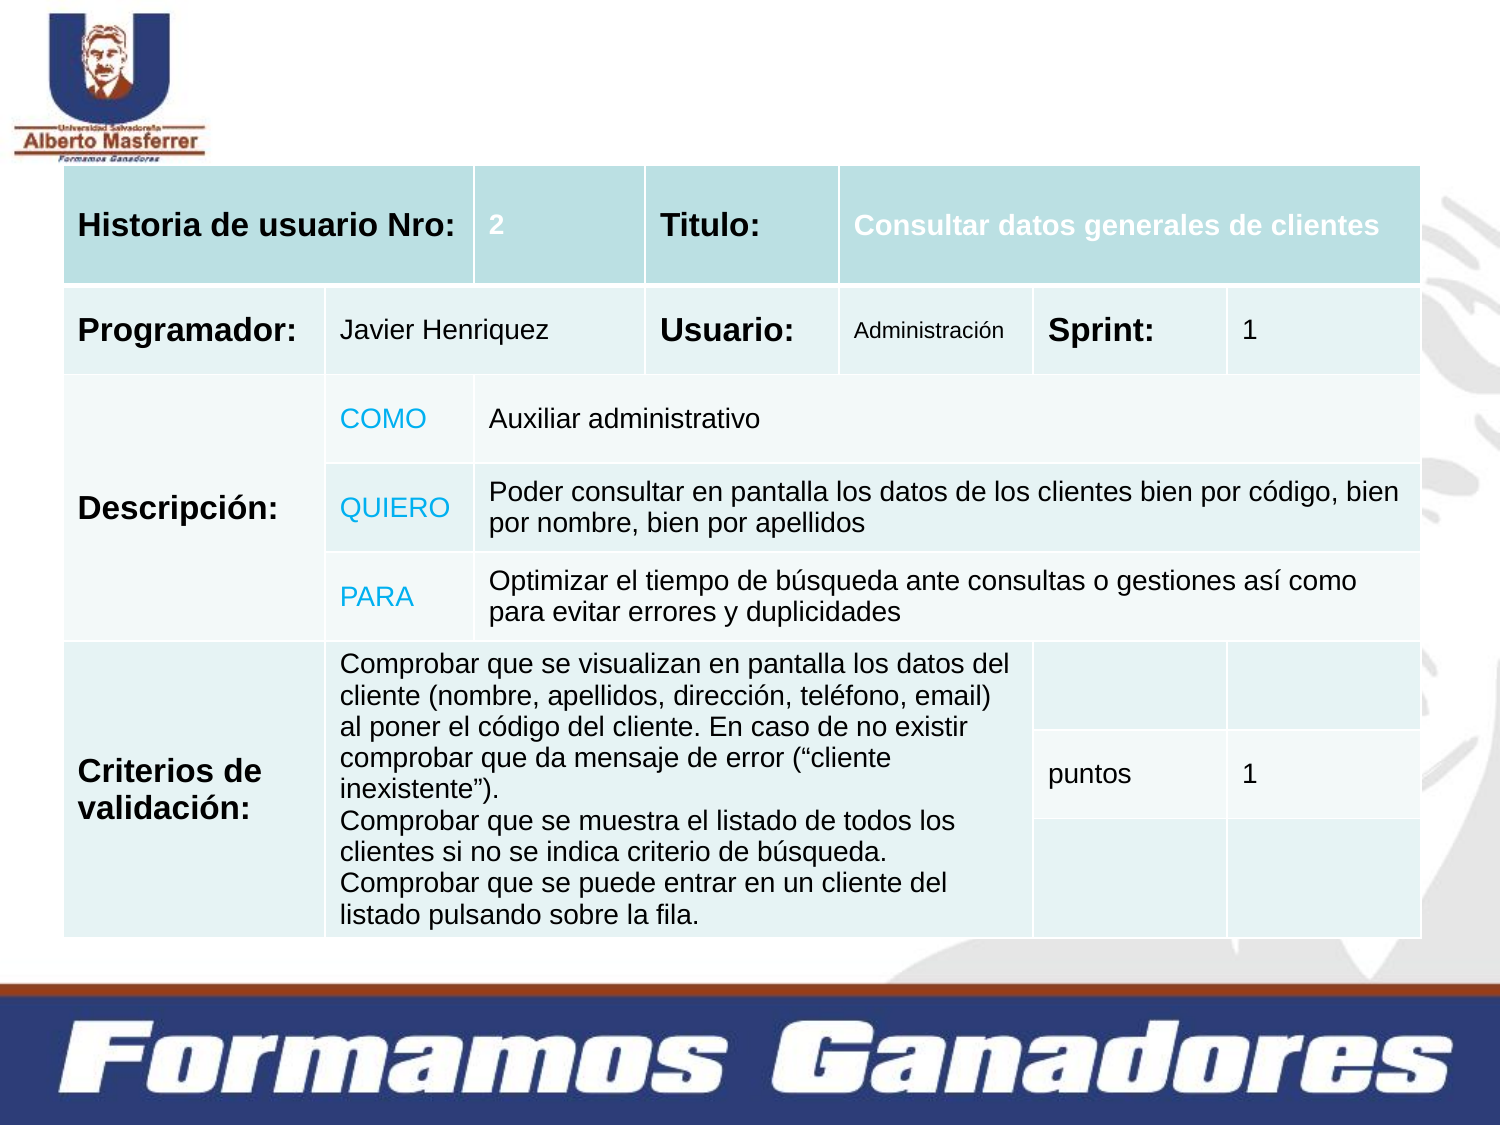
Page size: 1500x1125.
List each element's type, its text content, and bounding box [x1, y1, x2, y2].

table_cell [1034, 642, 1226, 729]
table_cell Comprobar que se visualizan en pantalla los datos del cliente (nombre, apellidos, dirección, teléfono, email) al poner el código del cliente. En caso de no existir comprobar que da mensaje de error (“cliente inexistente”). Comprobar que se muestra el listado de todos los clientes si no se indica criterio de búsqueda. Comprobar que se puede entrar en un cliente del listado pulsando sobre la fila. [326, 642, 1032, 937]
table_cell QUIERO [326, 464, 473, 551]
table_cell Criterios de validación: [64, 642, 324, 937]
table_cell Auxiliar administrativo [475, 375, 1420, 462]
table_cell puntos [1034, 731, 1226, 818]
picture [0, 0, 1500, 1125]
table_header 2 [475, 166, 644, 283]
table_cell Usuario: [646, 288, 838, 374]
table_cell Administración [840, 288, 1032, 374]
table_cell Descripción: [64, 375, 324, 640]
table_header Consultar datos generales de clientes [840, 166, 1420, 283]
table_cell Javier Henriquez [326, 288, 644, 374]
table_header Titulo: [646, 166, 838, 283]
table_cell [1228, 642, 1420, 729]
table_cell Programador: [64, 288, 324, 374]
table_cell Optimizar el tiempo de búsqueda ante consultas o gestiones así como para evitar errores y duplicidades [475, 553, 1420, 640]
table_cell PARA [326, 553, 473, 640]
table_cell 1 [1228, 288, 1420, 374]
table_cell 1 [1228, 731, 1420, 818]
table_cell Sprint: [1034, 288, 1226, 374]
table_cell Poder consultar en pantalla los datos de los clientes bien por código, bien por nombre, bien por apellidos [475, 464, 1420, 551]
table_cell [1034, 819, 1226, 937]
table_header Historia de usuario Nro: [64, 166, 473, 283]
table_cell [1228, 819, 1420, 937]
table_cell COMO [326, 375, 473, 462]
